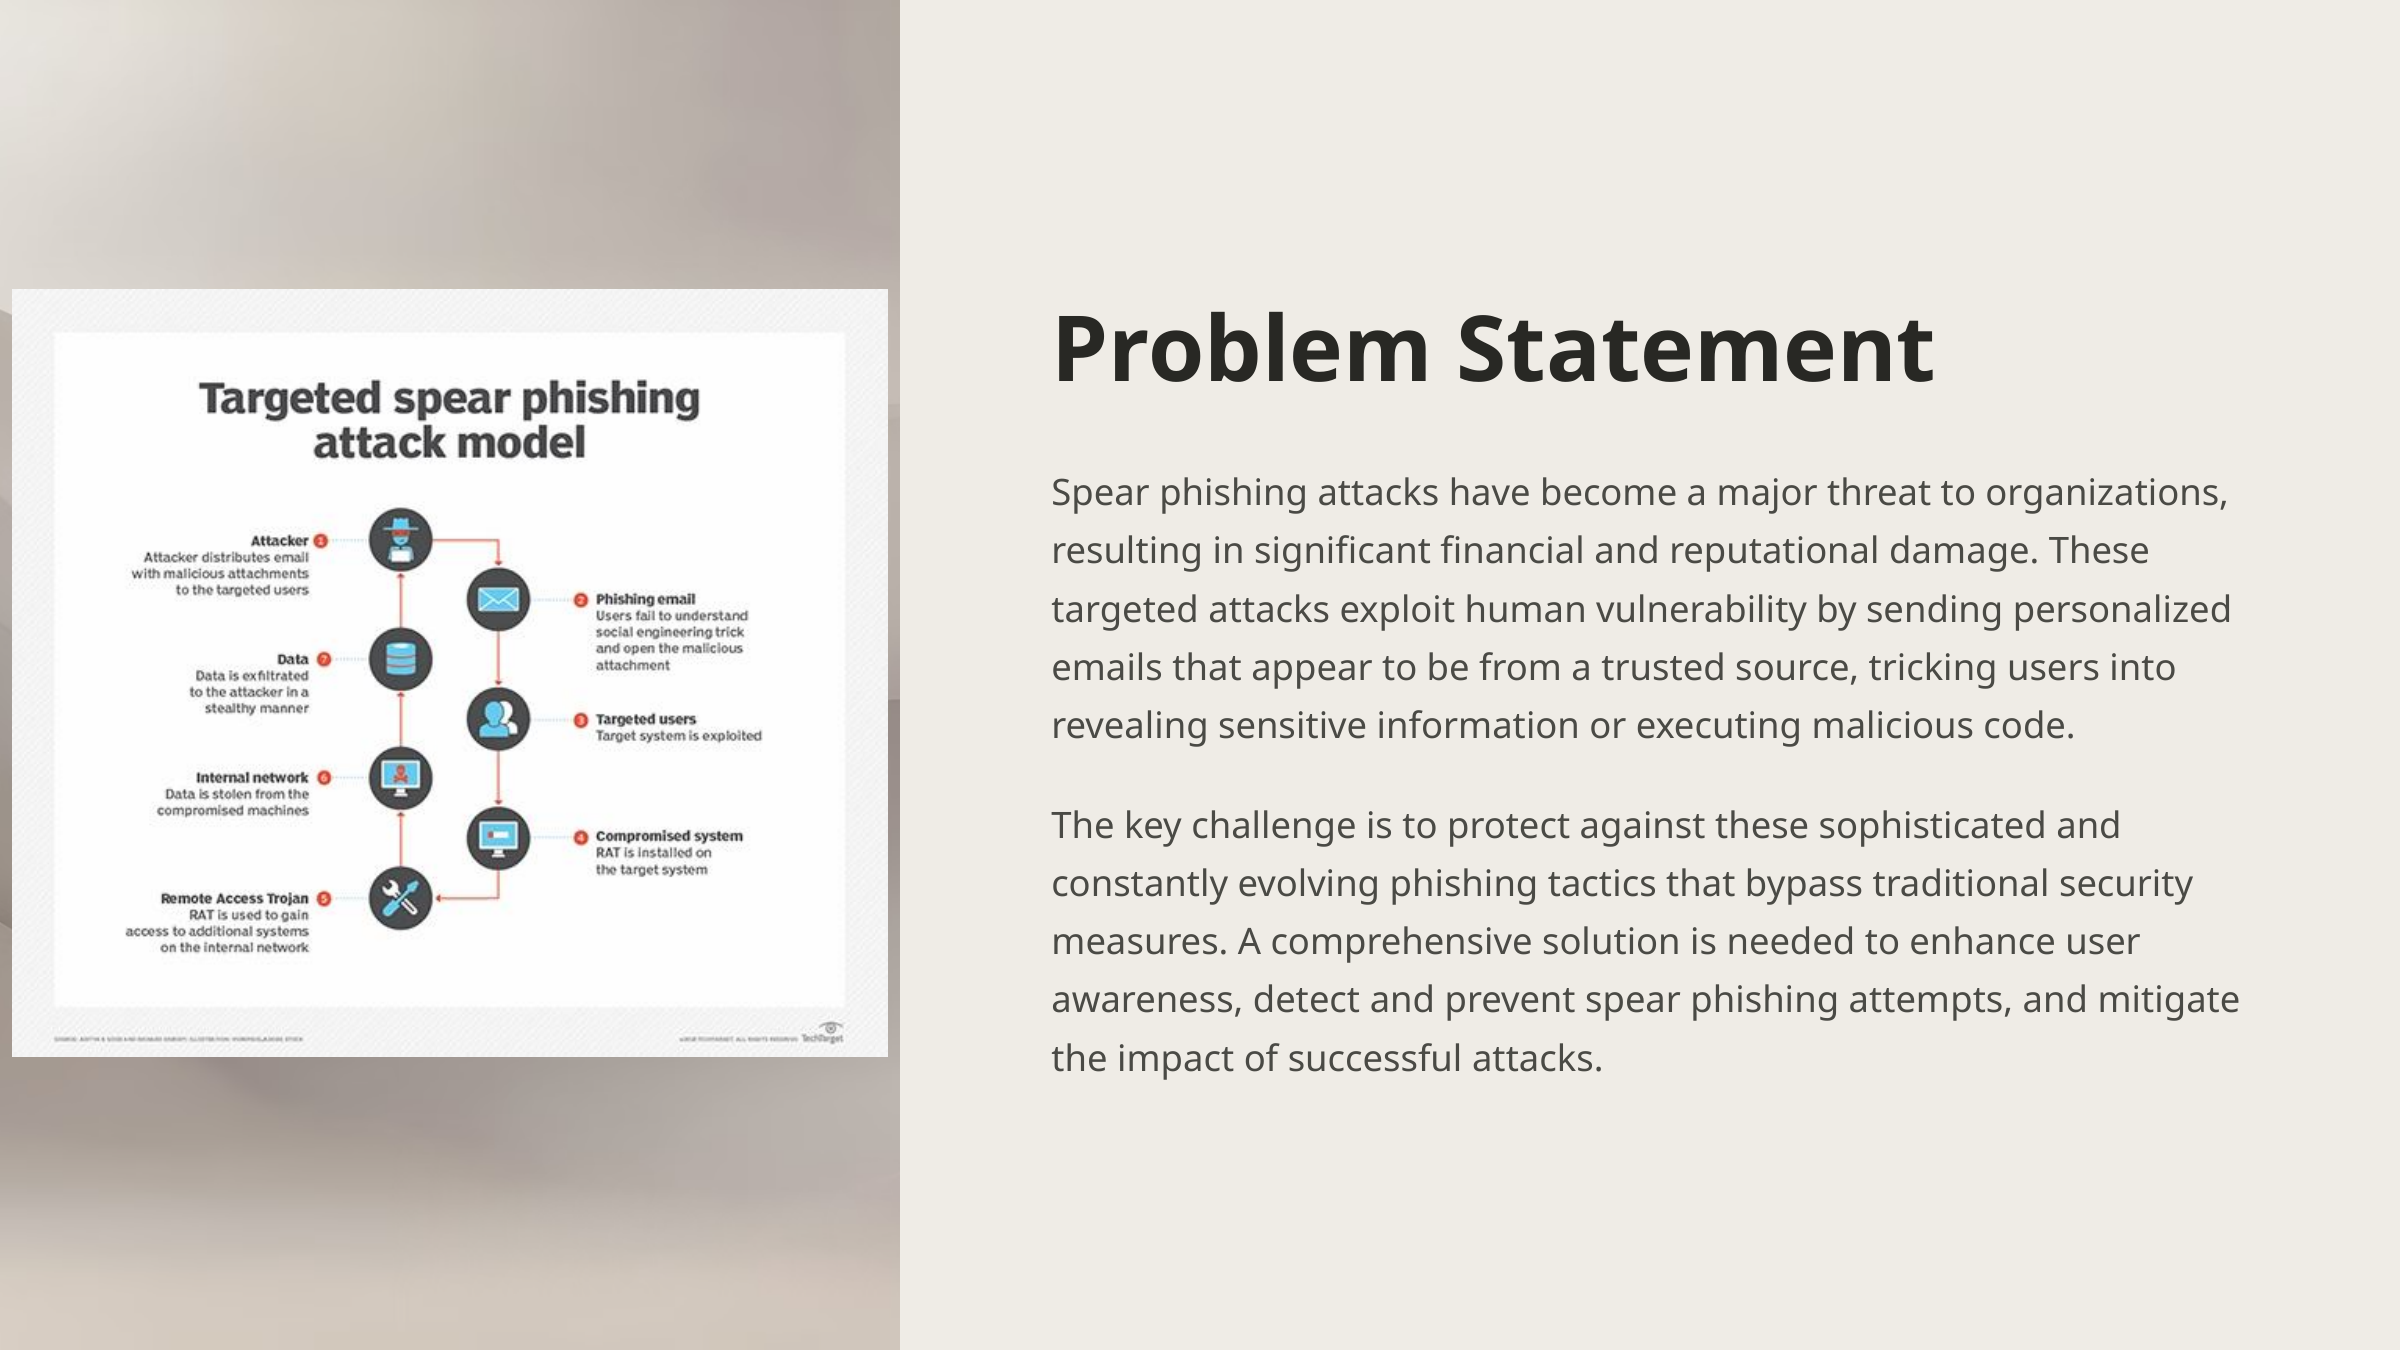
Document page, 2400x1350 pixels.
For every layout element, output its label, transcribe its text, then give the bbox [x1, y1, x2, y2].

text_box Spear phishing attacks have become a major threat to organizations, resulting in significant financial and reputational damage. These targeted attacks exploit human vulnerability by sending personalized emails that appear to be from a trusted source, tricking users into revealing sensitive information or executing malicious code. [1036, 447, 2264, 739]
text_box [900, 0, 2400, 1350]
text_box The key challenge is to protect against these sophisticated and constantly evolving phishing tactics that bypass traditional security measures. A comprehensive solution is needed to enhance user awareness, detect and prevent spear phishing attempts, and mitigate the impact of successful attacks. [1036, 779, 2264, 1072]
text_box Problem Statement [1036, 278, 1948, 393]
picture [0, 0, 900, 1350]
